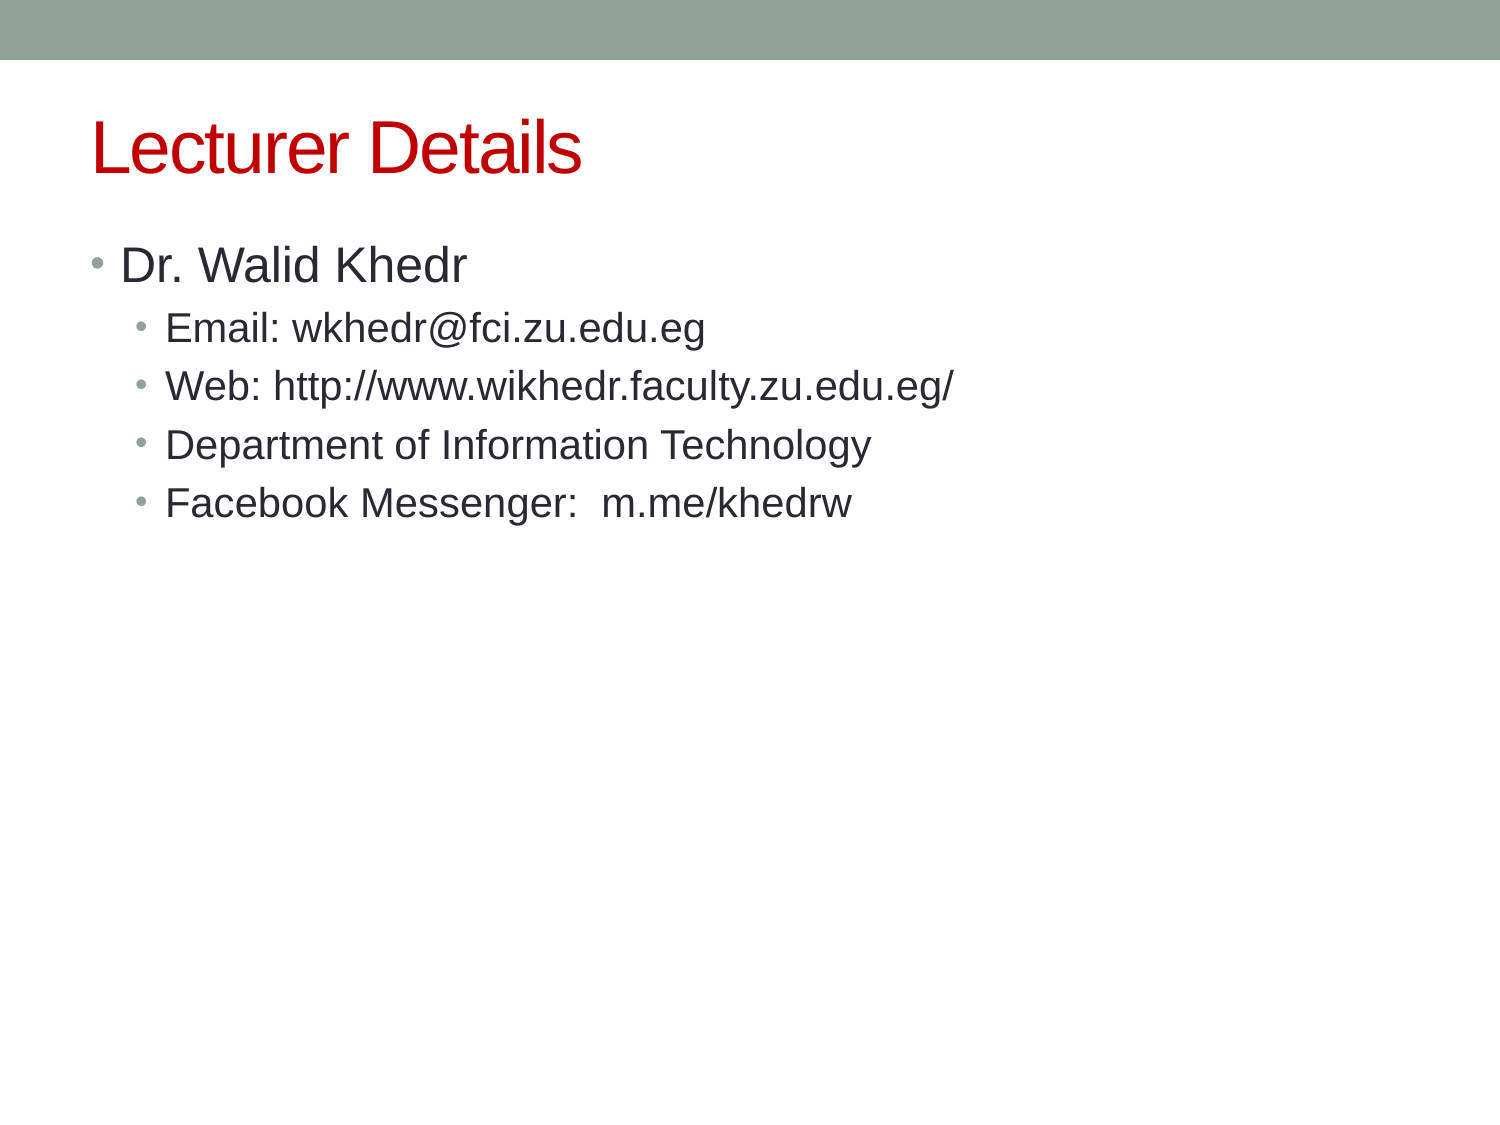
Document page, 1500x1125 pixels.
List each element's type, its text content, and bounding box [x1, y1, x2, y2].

list Dr. Walid Khedr Email: wkhedr@fci.zu.edu.eg Web: http://www.wikhedr.faculty.zu.edu.eg/ Department of Information Technology Facebook Messenger: m.me/khedrw [75, 224, 1425, 1063]
title Lecturer Details [75, 87, 1425, 200]
